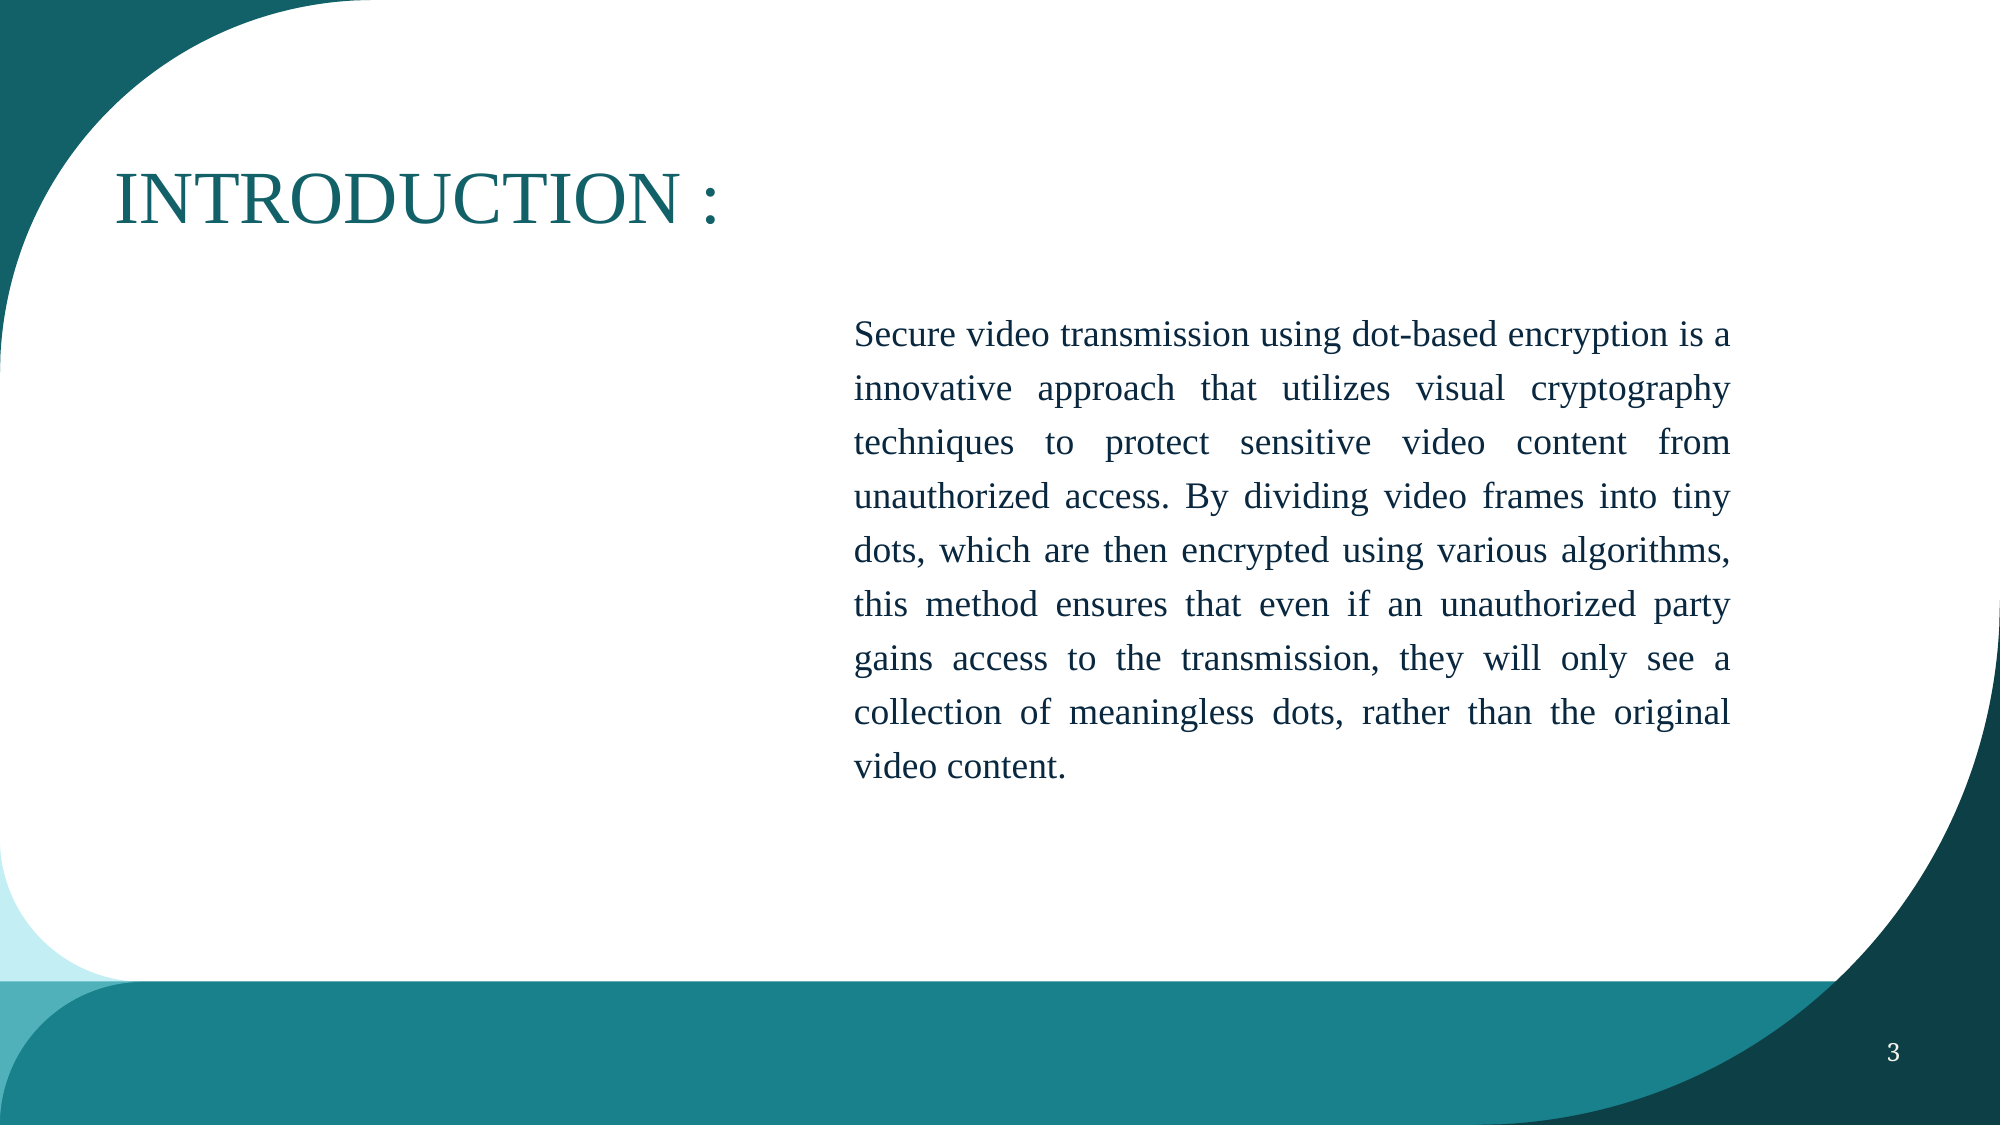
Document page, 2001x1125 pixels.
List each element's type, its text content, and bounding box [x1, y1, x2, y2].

title INTRODUCTION : [100, 40, 960, 358]
list Secure video transmission using dot-based encryption is a innovative approach that utilizes visual cryptography techniques to protect sensitive video content from unauthorized access. By dividing video frames into tiny dots, which are then encrypted using various algorithms, this method ensures that even if an unauthorized party gains access to the transmission, they will only see a collection of meaningless dots, rather than the original video content. [838, 223, 1747, 863]
slide_number 3 [1787, 981, 2000, 1125]
